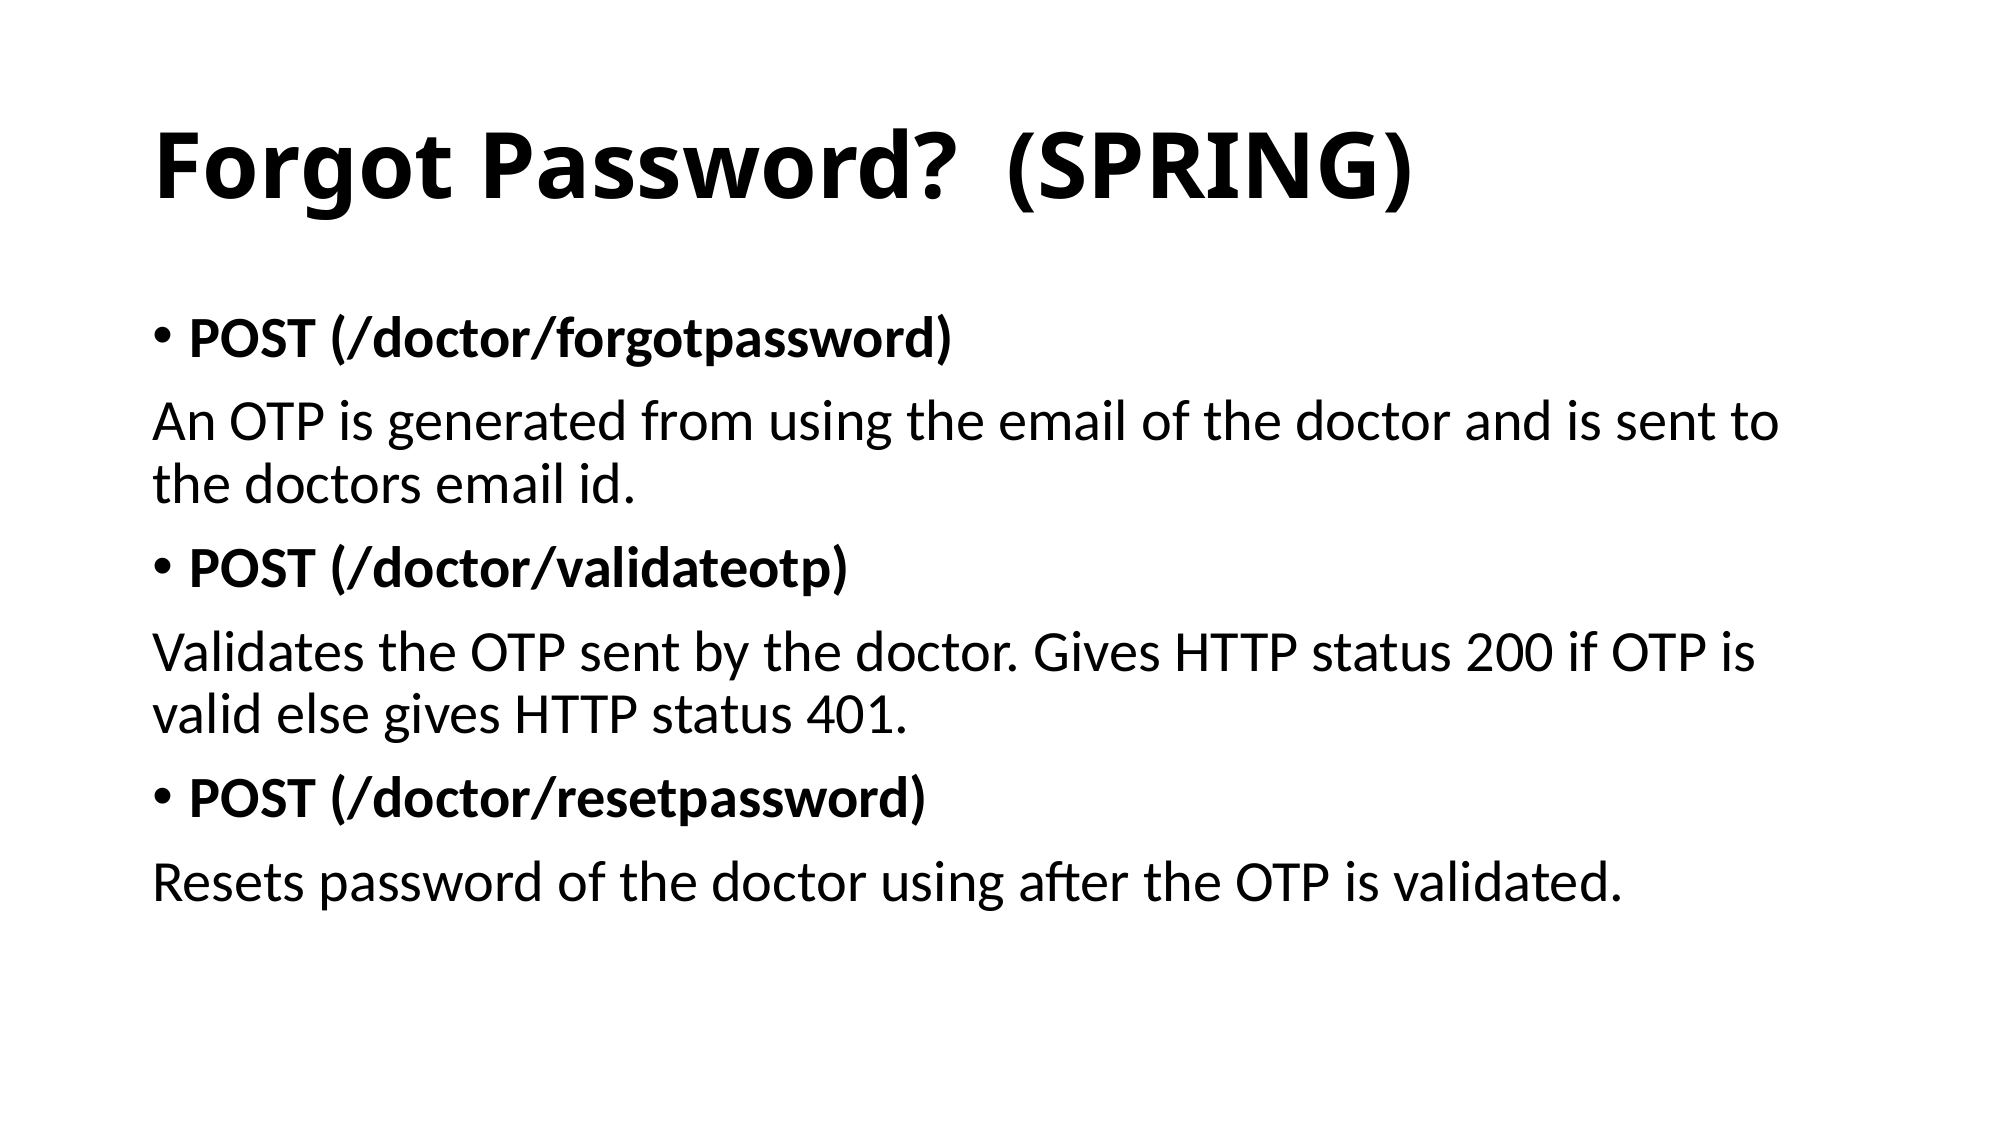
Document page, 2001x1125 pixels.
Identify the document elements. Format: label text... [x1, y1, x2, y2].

list POST (/doctor/forgotpassword) An OTP is generated from using the email of the doctor and is sent to the doctors email id. POST (/doctor/validateotp) Validates the OTP sent by the doctor. Gives HTTP status 200 if OTP is valid else gives HTTP status 401. POST (/doctor/resetpassword) Resets password of the doctor using after the OTP is validated. [137, 299, 1863, 1014]
title Forgot Password? (SPRING) [137, 59, 1863, 278]
